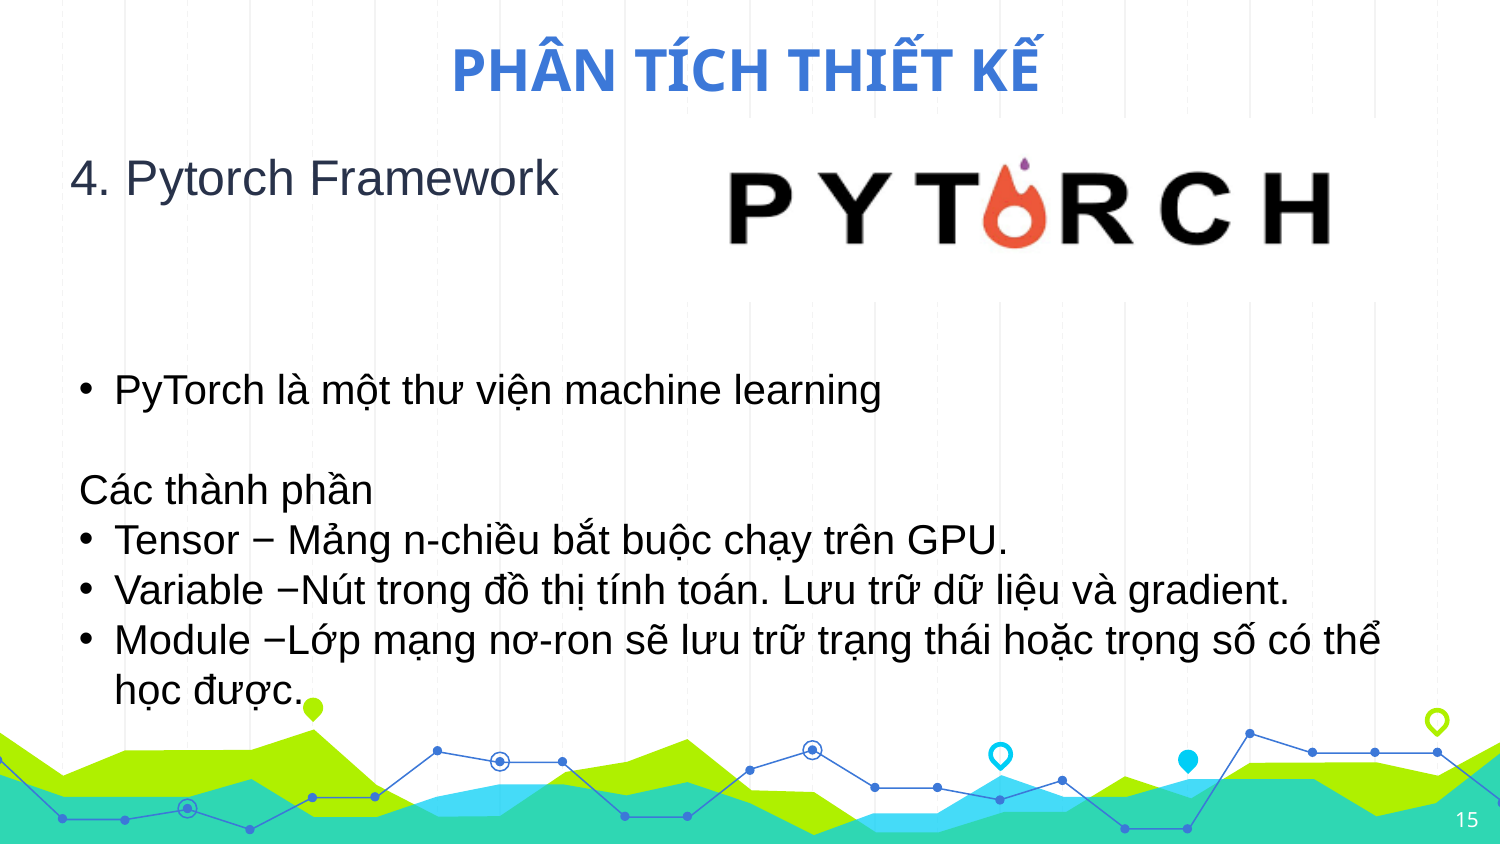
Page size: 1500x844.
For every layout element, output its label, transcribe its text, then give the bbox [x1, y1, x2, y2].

list 4. Pytorch Framework [38, 130, 651, 250]
text_box PyTorch là một thư viện machine learning Các thành phần Tensor − Mảng n-chiều bắt buộc chạy trên GPU. Variable −Nút trong đồ thị tính toán. Lưu trữ dữ liệu và gradient. Module −Lớp mạng nơ-ron sẽ lưu trữ trạng thái hoặc trọng số có thể học được. [63, 355, 1457, 721]
slide_number 15 [1403, 791, 1494, 844]
picture [656, 118, 1416, 302]
title PHÂN TÍCH THIẾT KẾ [171, 20, 1320, 119]
